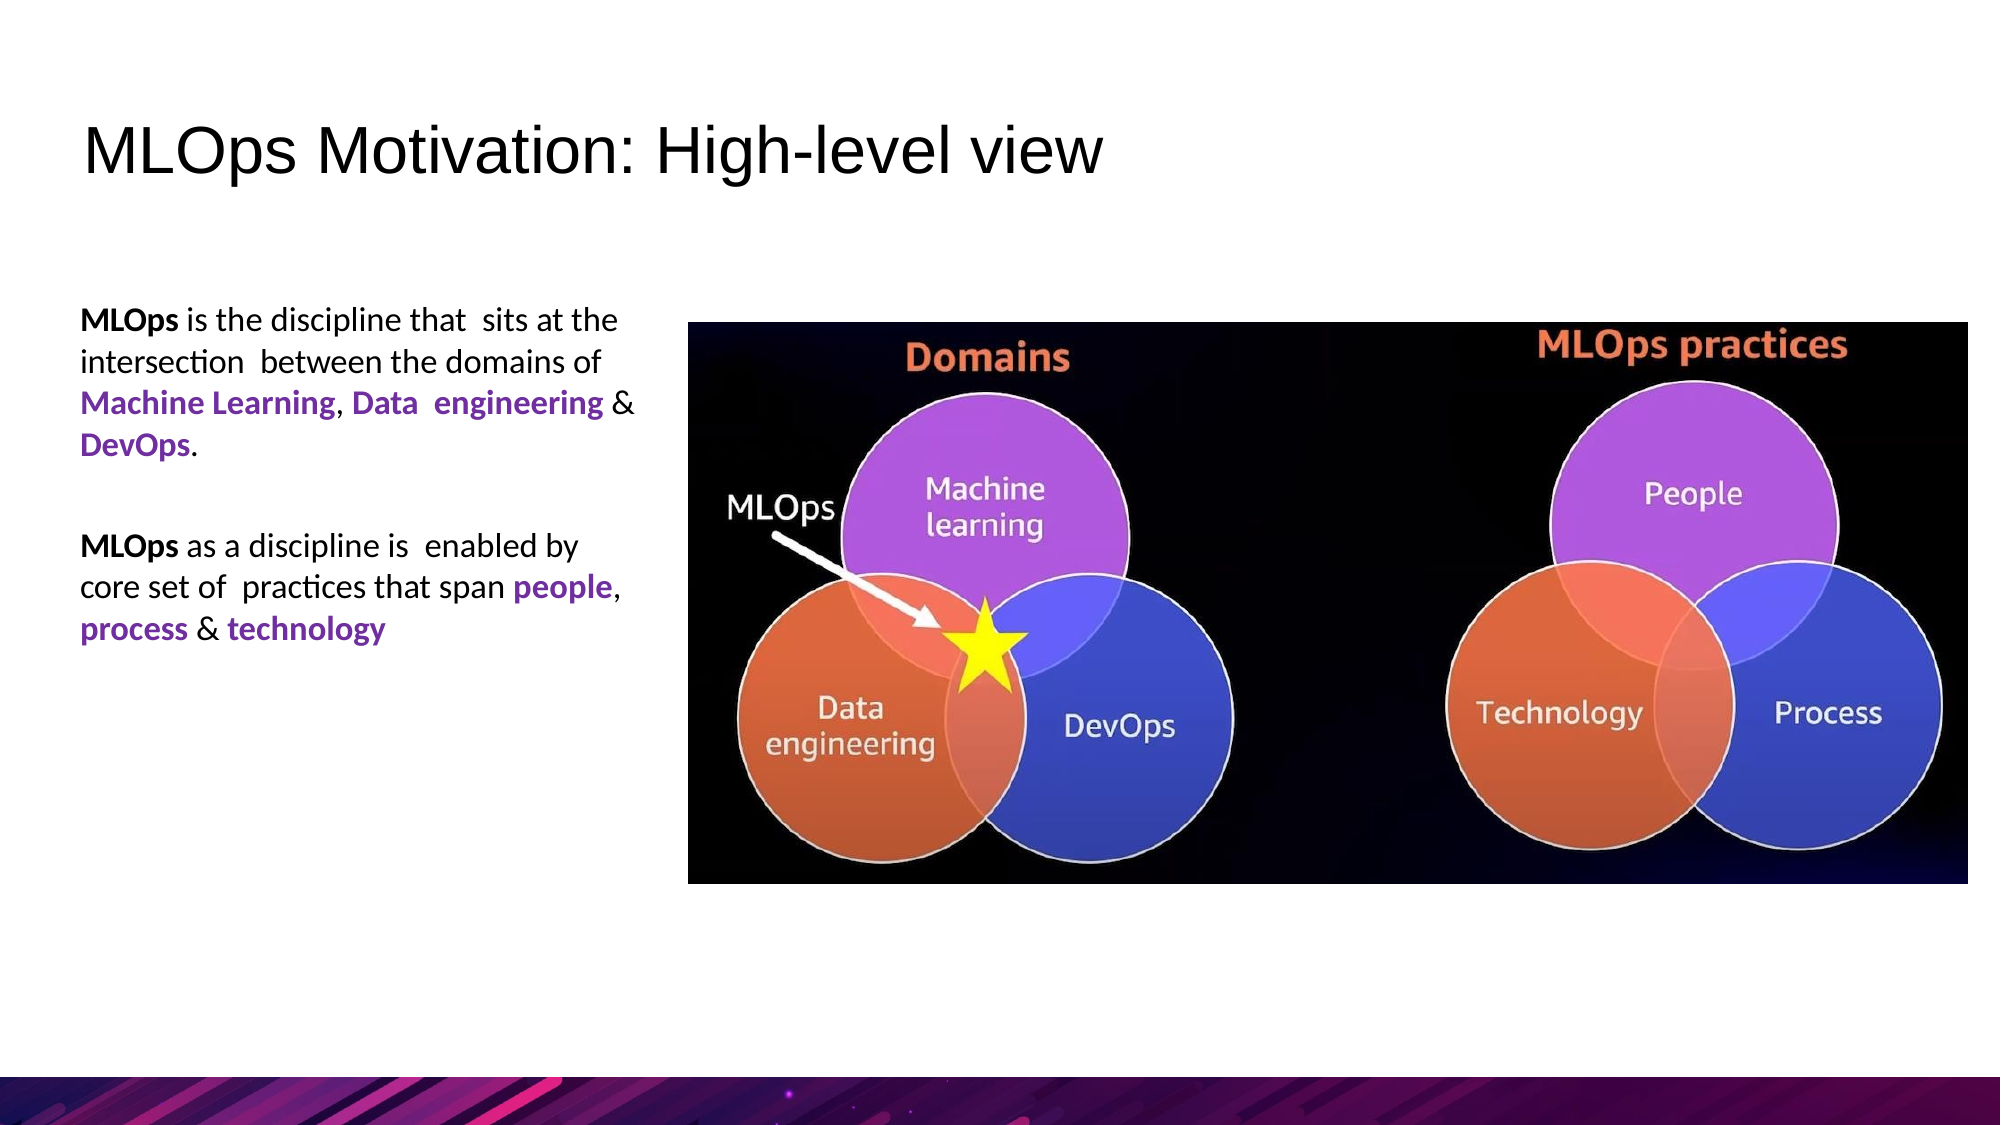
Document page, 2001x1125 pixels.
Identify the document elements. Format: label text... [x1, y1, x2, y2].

picture [0, 1077, 2000, 1125]
title MLOps Motivation: High-level view [80, 104, 1184, 295]
picture [688, 322, 1968, 884]
text_box MLOps is the discipline that sits at the intersection between the domains of Machine Learning, Data engineering & DevOps. MLOps as a discipline is enabled by core set of practices that span people, process & technology [77, 294, 644, 648]
